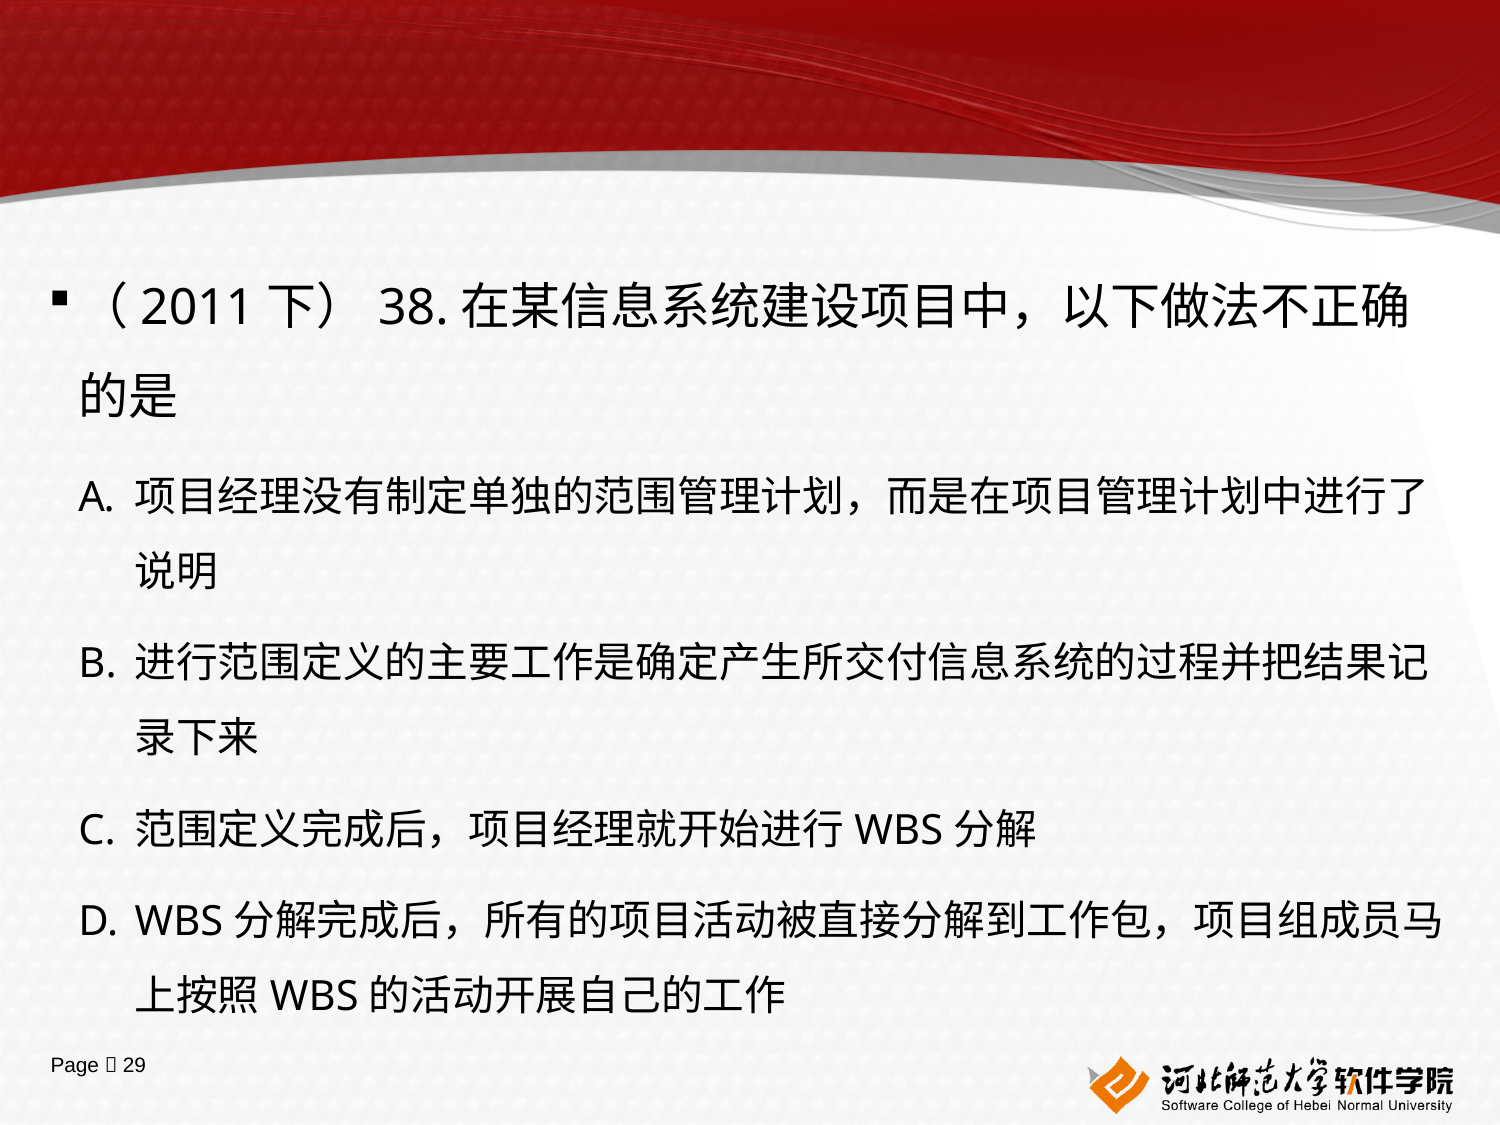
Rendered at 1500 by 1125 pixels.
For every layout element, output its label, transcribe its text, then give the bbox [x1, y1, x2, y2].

list （2011下）38.在某信息系统建设项目中，以下做法不正确的是 项目经理没有制定单独的范围管理计划，而是在项目管理计划中进行了说明 进行范围定义的主要工作是确定产生所交付信息系统的过程并把结果记录下来 范围定义完成后，项目经理就开始进行WBS分解 WBS分解完成后，所有的项目活动被直接分解到工作包，项目组成员马上按照WBS的活动开展自己的工作 [48, 243, 1448, 952]
picture [0, 0, 1500, 1125]
